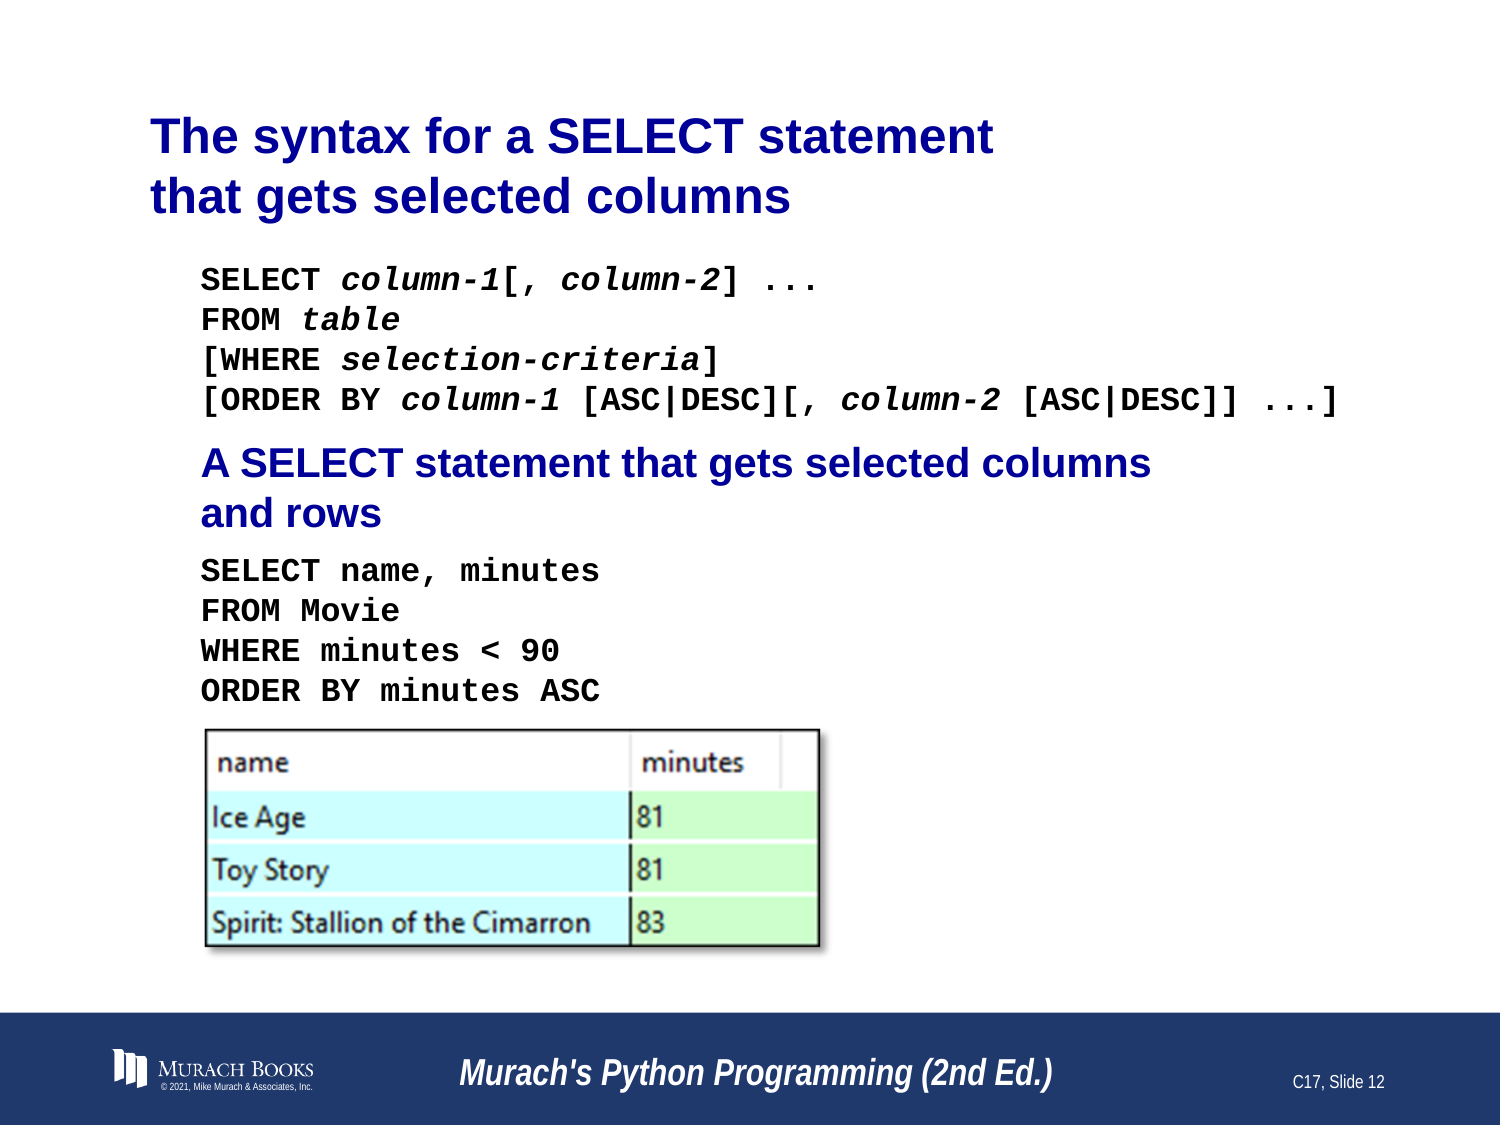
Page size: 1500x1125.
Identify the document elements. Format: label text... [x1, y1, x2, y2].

slide_number C17, Slide 12 [1087, 1025, 1400, 1100]
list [200, 724, 836, 963]
title The syntax for a SELECT statement that gets selected columns [150, 102, 1350, 226]
list SELECT column-1[, column-2] ... FROM table [WHERE selection-criteria] [ORDER BY column-1 [ASC|DESC][, column-2 [ASC|DESC]] ...] A SELECT statement that gets selected columns and rows SELECT name, minutes FROM Movie WHERE minutes < 90 ORDER BY minutes ASC [128, 249, 1363, 713]
slide_number Murach's Python Programming (2nd Ed.) [463, 1025, 1075, 1100]
footer © 2021, Mike Murach & Associates, Inc. [12, 1025, 463, 1100]
